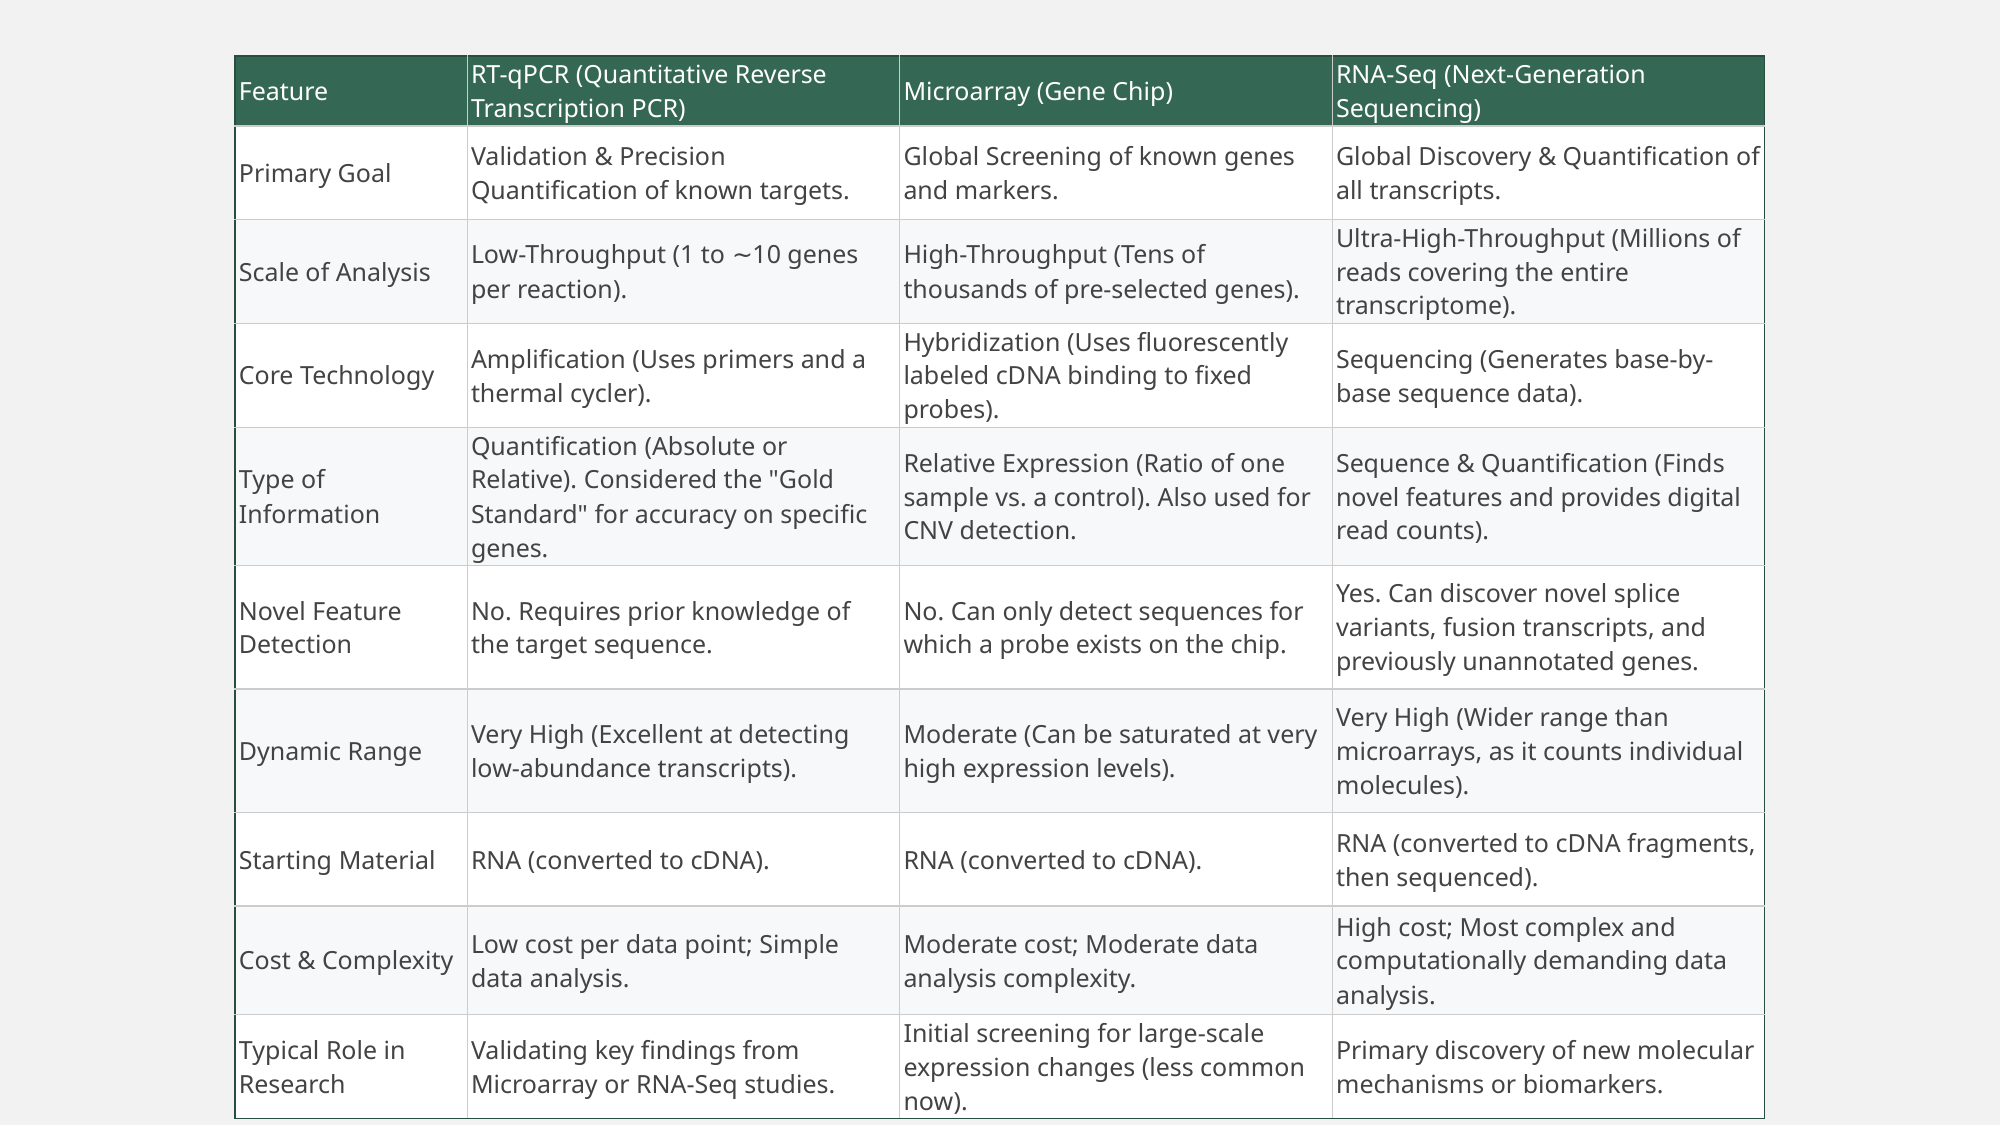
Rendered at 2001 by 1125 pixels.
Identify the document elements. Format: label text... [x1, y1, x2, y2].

table_cell Cost & Complexity [236, 907, 467, 1014]
table_cell No. Can only detect sequences for which a probe exists on the chip. [900, 566, 1332, 688]
table_cell Sequencing (Generates base-by-base sequence data). [1333, 324, 1764, 427]
table_header Feature [236, 57, 467, 125]
table_cell Very High (Excellent at detecting low-abundance transcripts). [468, 690, 899, 812]
table_cell High cost; Most complex and computationally demanding data analysis. [1333, 907, 1764, 1014]
table_cell Primary Goal [236, 127, 467, 219]
table_cell Type of Information [236, 428, 467, 565]
table_cell Global Discovery & Quantification of all transcripts. [1333, 127, 1764, 219]
table_header RT-qPCR (Quantitative Reverse Transcription PCR) [468, 57, 899, 125]
table_cell Novel Feature Detection [236, 566, 467, 688]
table_header Microarray (Gene Chip) [900, 57, 1332, 125]
table_cell RNA (converted to cDNA). [900, 813, 1332, 905]
table_cell High-Throughput (Tens of thousands of pre-selected genes). [900, 220, 1332, 323]
table_cell Primary discovery of new molecular mechanisms or biomarkers. [1333, 1015, 1764, 1118]
table_cell Quantification (Absolute or Relative). Considered the "Gold Standard" for accuracy on specific genes. [468, 428, 899, 565]
table_cell Hybridization (Uses fluorescently labeled cDNA binding to fixed probes). [900, 324, 1332, 427]
table_cell Low cost per data point; Simple data analysis. [468, 907, 899, 1014]
table_cell No. Requires prior knowledge of the target sequence. [468, 566, 899, 688]
table_cell Validation & Precision Quantification of known targets. [468, 127, 899, 219]
table_cell Very High (Wider range than microarrays, as it counts individual molecules). [1333, 690, 1764, 812]
table_cell RNA (converted to cDNA fragments, then sequenced). [1333, 813, 1764, 905]
table_cell Typical Role in Research [236, 1015, 467, 1118]
table_cell Yes. Can discover novel splice variants, fusion transcripts, and previously unannotated genes. [1333, 566, 1764, 688]
table_cell Low-Throughput (1 to ∼10 genes per reaction). [468, 220, 899, 323]
table_cell Core Technology [236, 324, 467, 427]
table_cell Relative Expression (Ratio of one sample vs. a control). Also used for CNV detection. [900, 428, 1332, 565]
table_cell Validating key findings from Microarray or RNA-Seq studies. [468, 1015, 899, 1118]
table_cell RNA (converted to cDNA). [468, 813, 899, 905]
table_cell Sequence & Quantification (Finds novel features and provides digital read counts). [1333, 428, 1764, 565]
table_cell Amplification (Uses primers and a thermal cycler). [468, 324, 899, 427]
table_cell Moderate cost; Moderate data analysis complexity. [900, 907, 1332, 1014]
table_cell Moderate (Can be saturated at very high expression levels). [900, 690, 1332, 812]
table_cell Dynamic Range [236, 690, 467, 812]
table_cell Initial screening for large-scale expression changes (less common now). [900, 1015, 1332, 1118]
table_cell Ultra-High-Throughput (Millions of reads covering the entire transcriptome). [1333, 220, 1764, 323]
table_cell Starting Material [236, 813, 467, 905]
table_cell Scale of Analysis [236, 220, 467, 323]
table_cell Global Screening of known genes and markers. [900, 127, 1332, 219]
table_header RNA-Seq (Next-Generation Sequencing) [1333, 57, 1764, 125]
